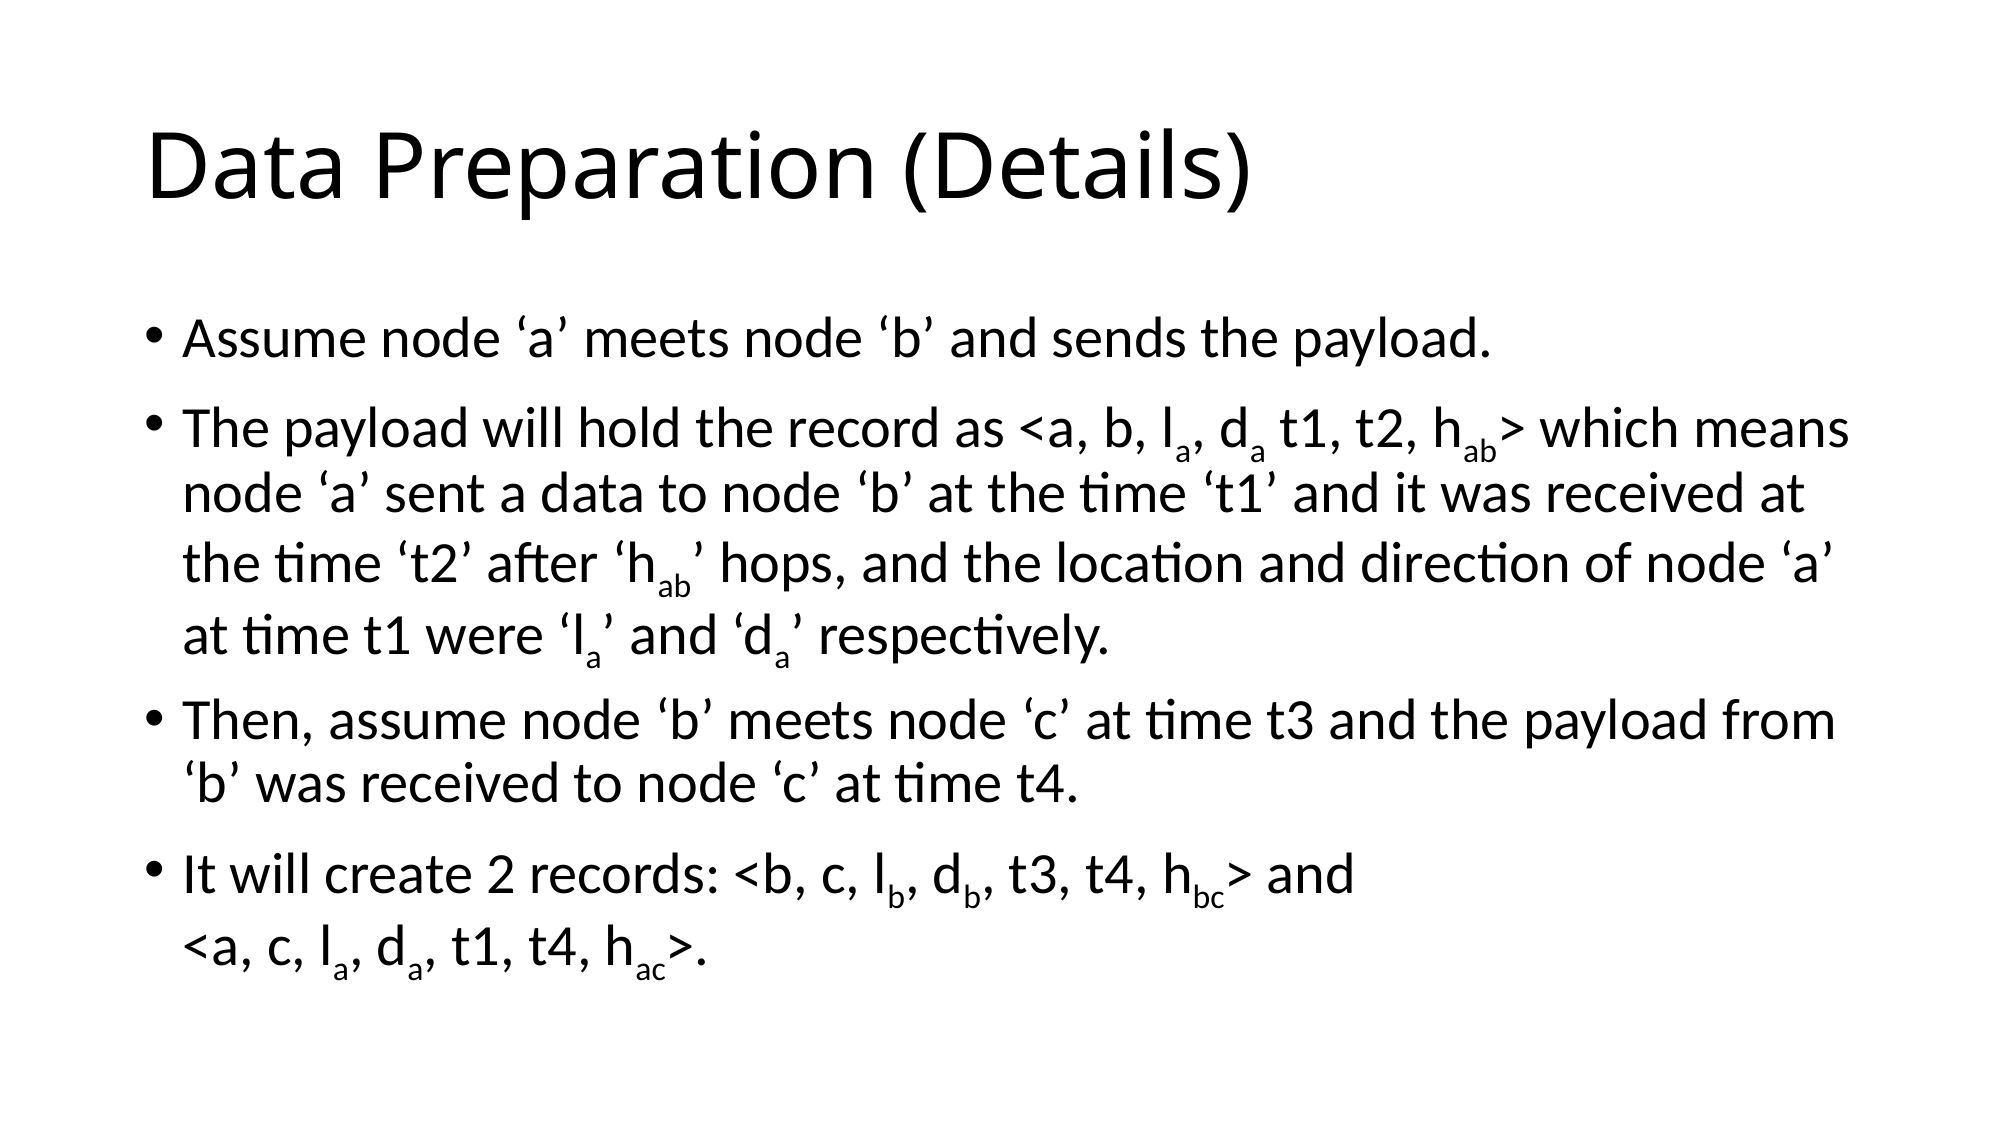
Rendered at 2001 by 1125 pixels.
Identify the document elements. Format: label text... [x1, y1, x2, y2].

list Assume node ‘a’ meets node ‘b’ and sends the payload. The payload will hold the record as <a, b, la, da t1, t2, hab> which means node ‘a’ sent a data to node ‘b’ at the time ‘t1’ and it was received at the time ‘t2’ after ‘hab’ hops, and the location and direction of node ‘a’ at time t1 were ‘la’ and ‘da’ respectively. Then, assume node ‘b’ meets node ‘c’ at time t3 and the payload from ‘b’ was received to node ‘c’ at time t4. It will create 2 records: <b, c, lb, db, t3, t4, hbc> and <a, c, la, da, t1, t4, hac>. [136, 298, 1863, 1014]
title Data Preparation (Details) [136, 59, 1863, 278]
